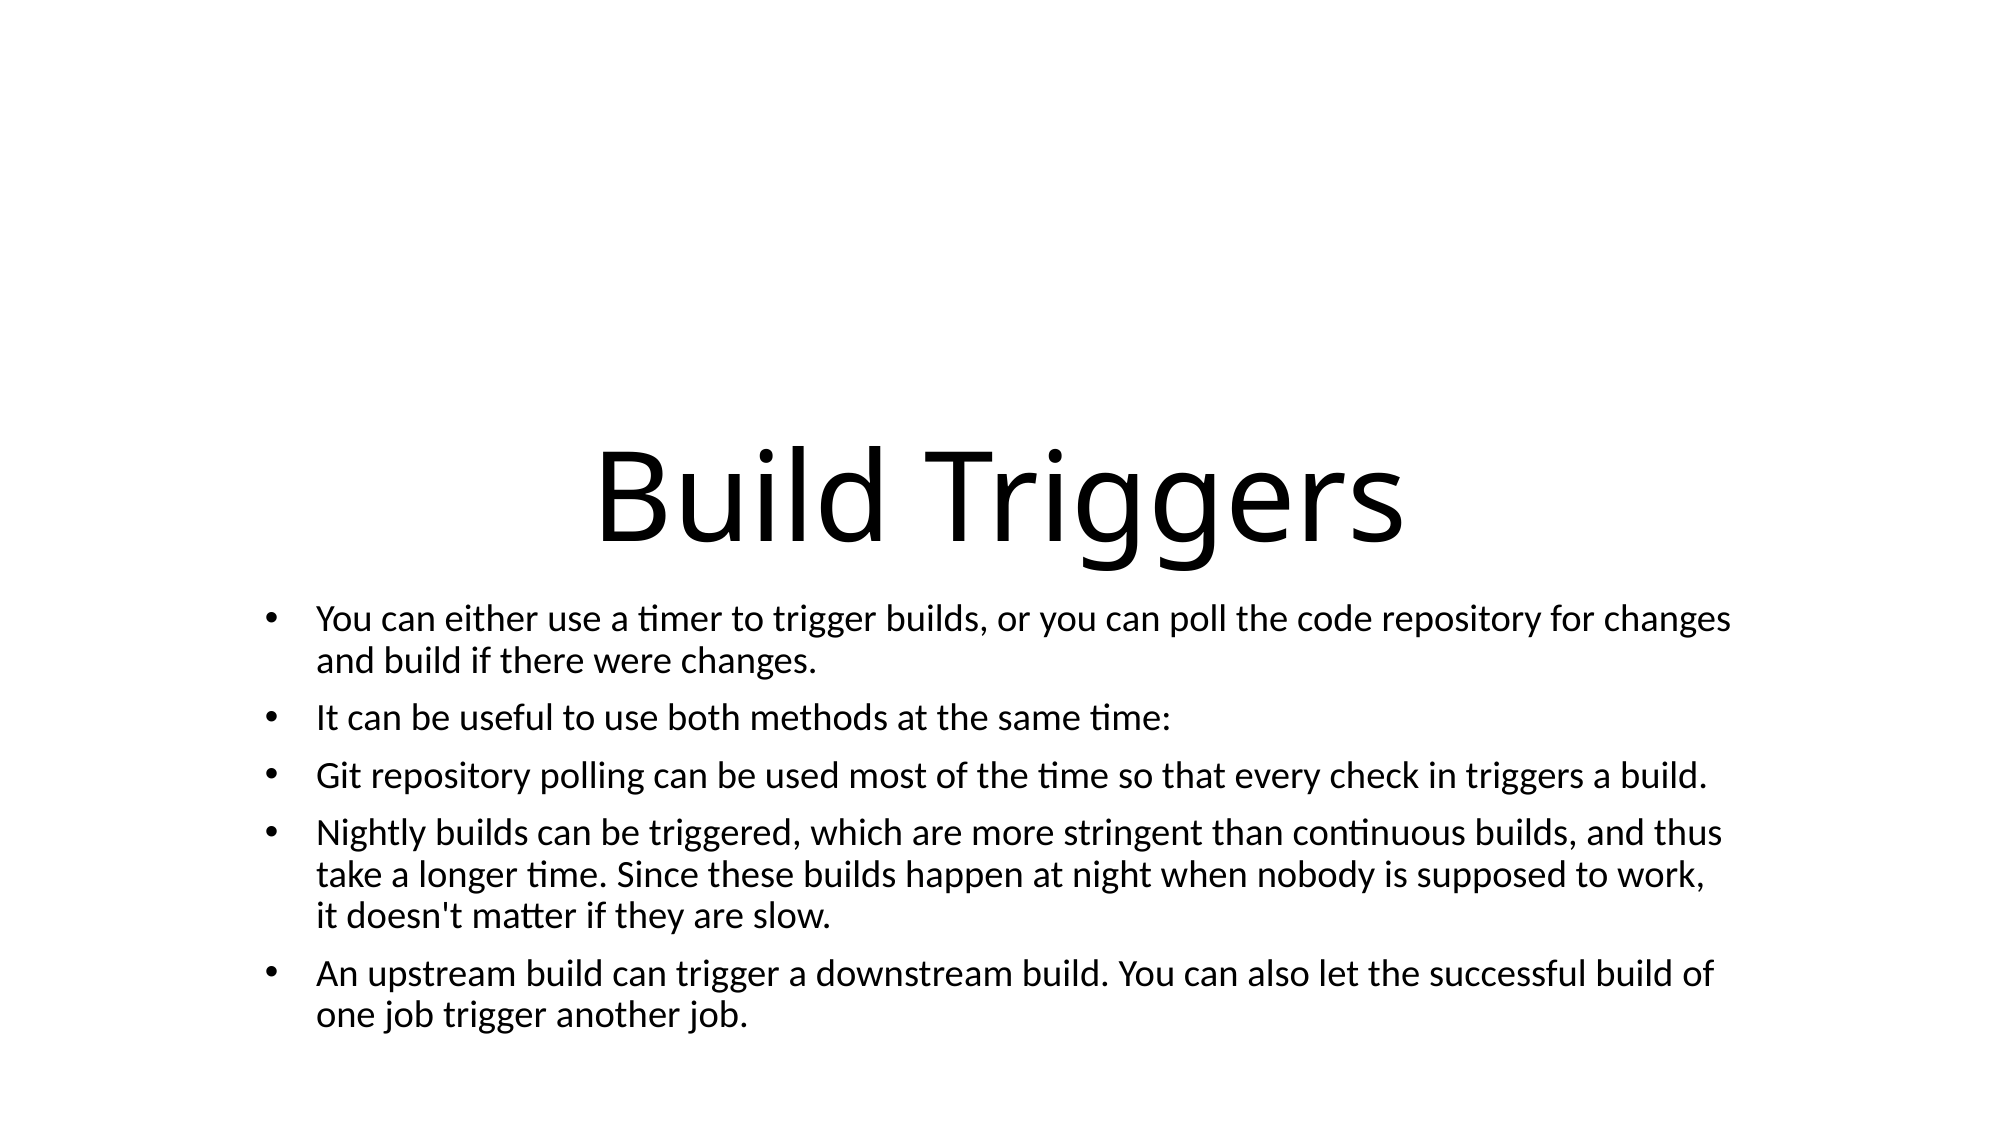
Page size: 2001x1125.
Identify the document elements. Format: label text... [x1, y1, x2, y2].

title Build Triggers [249, 184, 1750, 576]
subtitle You can either use a timer to trigger builds, or you can poll the code repository for changes and build if there were changes. It can be useful to use both methods at the same time: Git repository polling can be used most of the time so that every check in triggers a build. Nightly builds can be triggered, which are more stringent than continuous builds, and thus take a longer time. Since these builds happen at night when nobody is supposed to work, it doesn't matter if they are slow. An upstream build can trigger a downstream build. You can also let the successful build of one job trigger another job. [249, 590, 1750, 1052]
